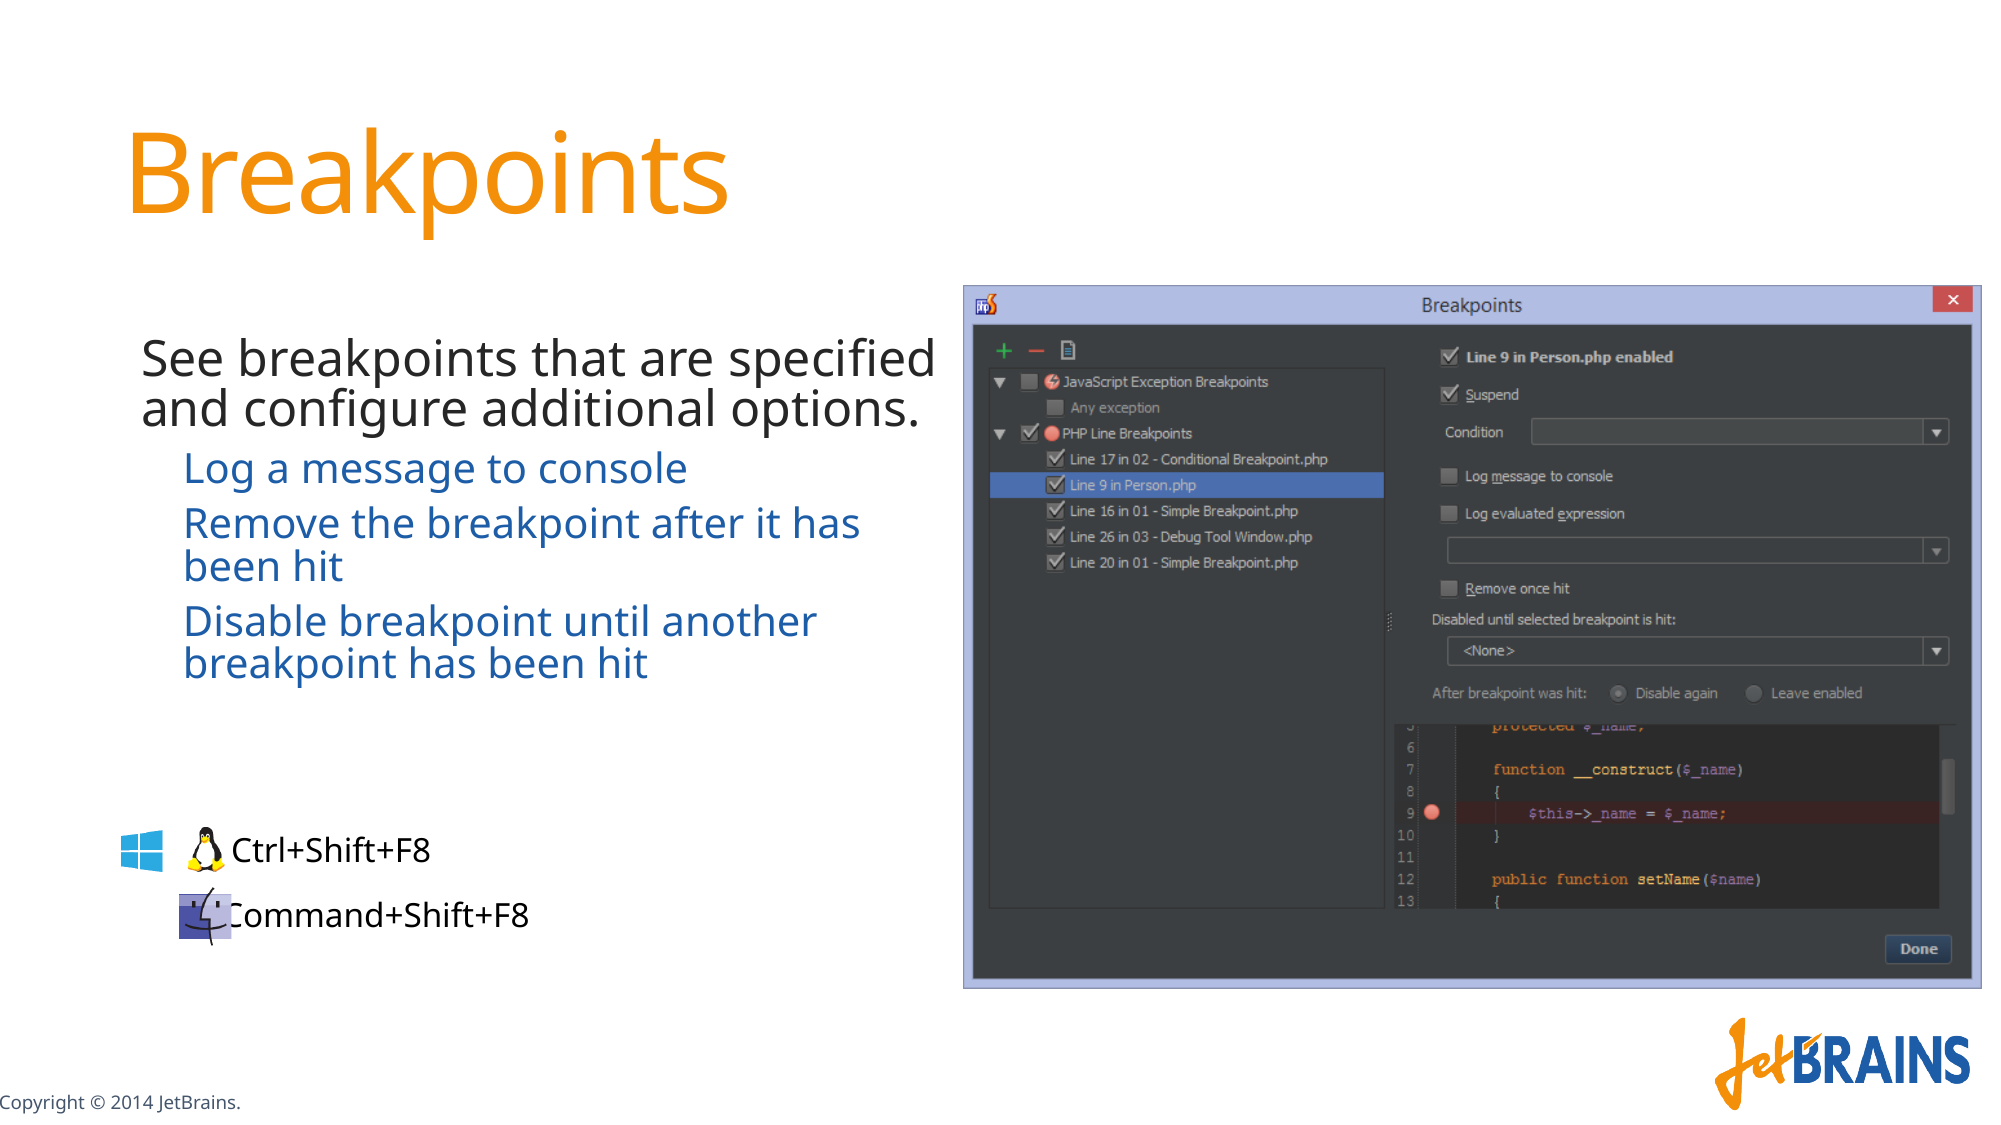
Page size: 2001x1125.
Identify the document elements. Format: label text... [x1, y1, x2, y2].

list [963, 284, 1982, 989]
text_box Command+Shift+F8 [232, 887, 545, 942]
text_box Ctrl+Shift+F8 [232, 821, 447, 877]
list See breakpoints that are specified and configure additional options. Log a message to console Remove the breakpoint after it has been hit Disable breakpoint until another breakpoint has been hit [111, 327, 963, 946]
picture [1715, 1014, 1972, 1113]
picture [120, 818, 232, 946]
title Breakpoints [107, 55, 1875, 304]
